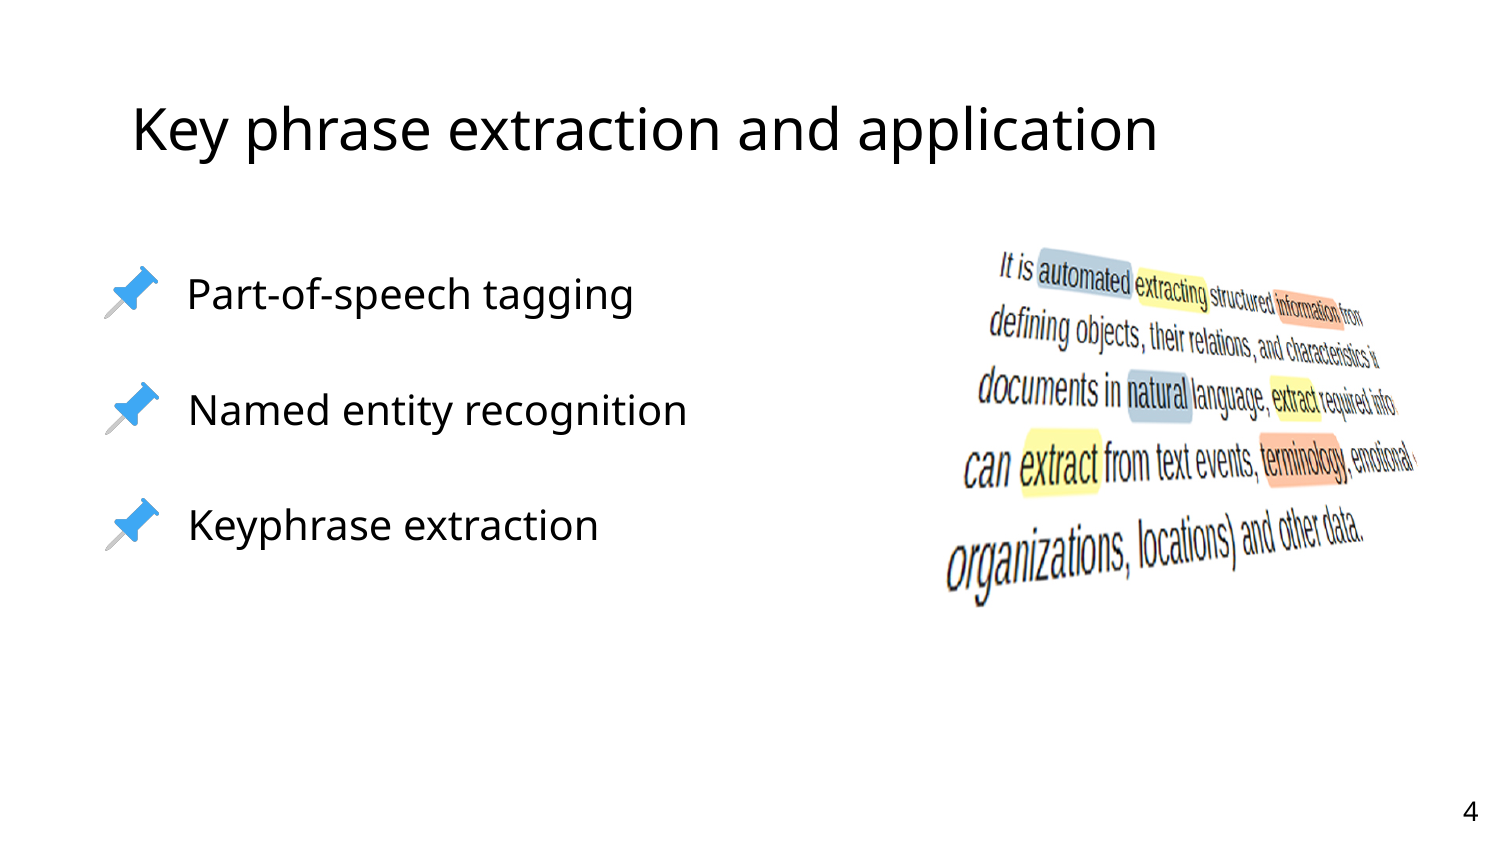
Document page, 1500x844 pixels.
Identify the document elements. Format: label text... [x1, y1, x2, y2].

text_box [105, 482, 717, 565]
picture [910, 235, 1420, 608]
slide_number ‹#› [1403, 779, 1494, 844]
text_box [105, 367, 717, 450]
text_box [103, 252, 717, 334]
title Key phrase extraction and application [116, 88, 1384, 167]
